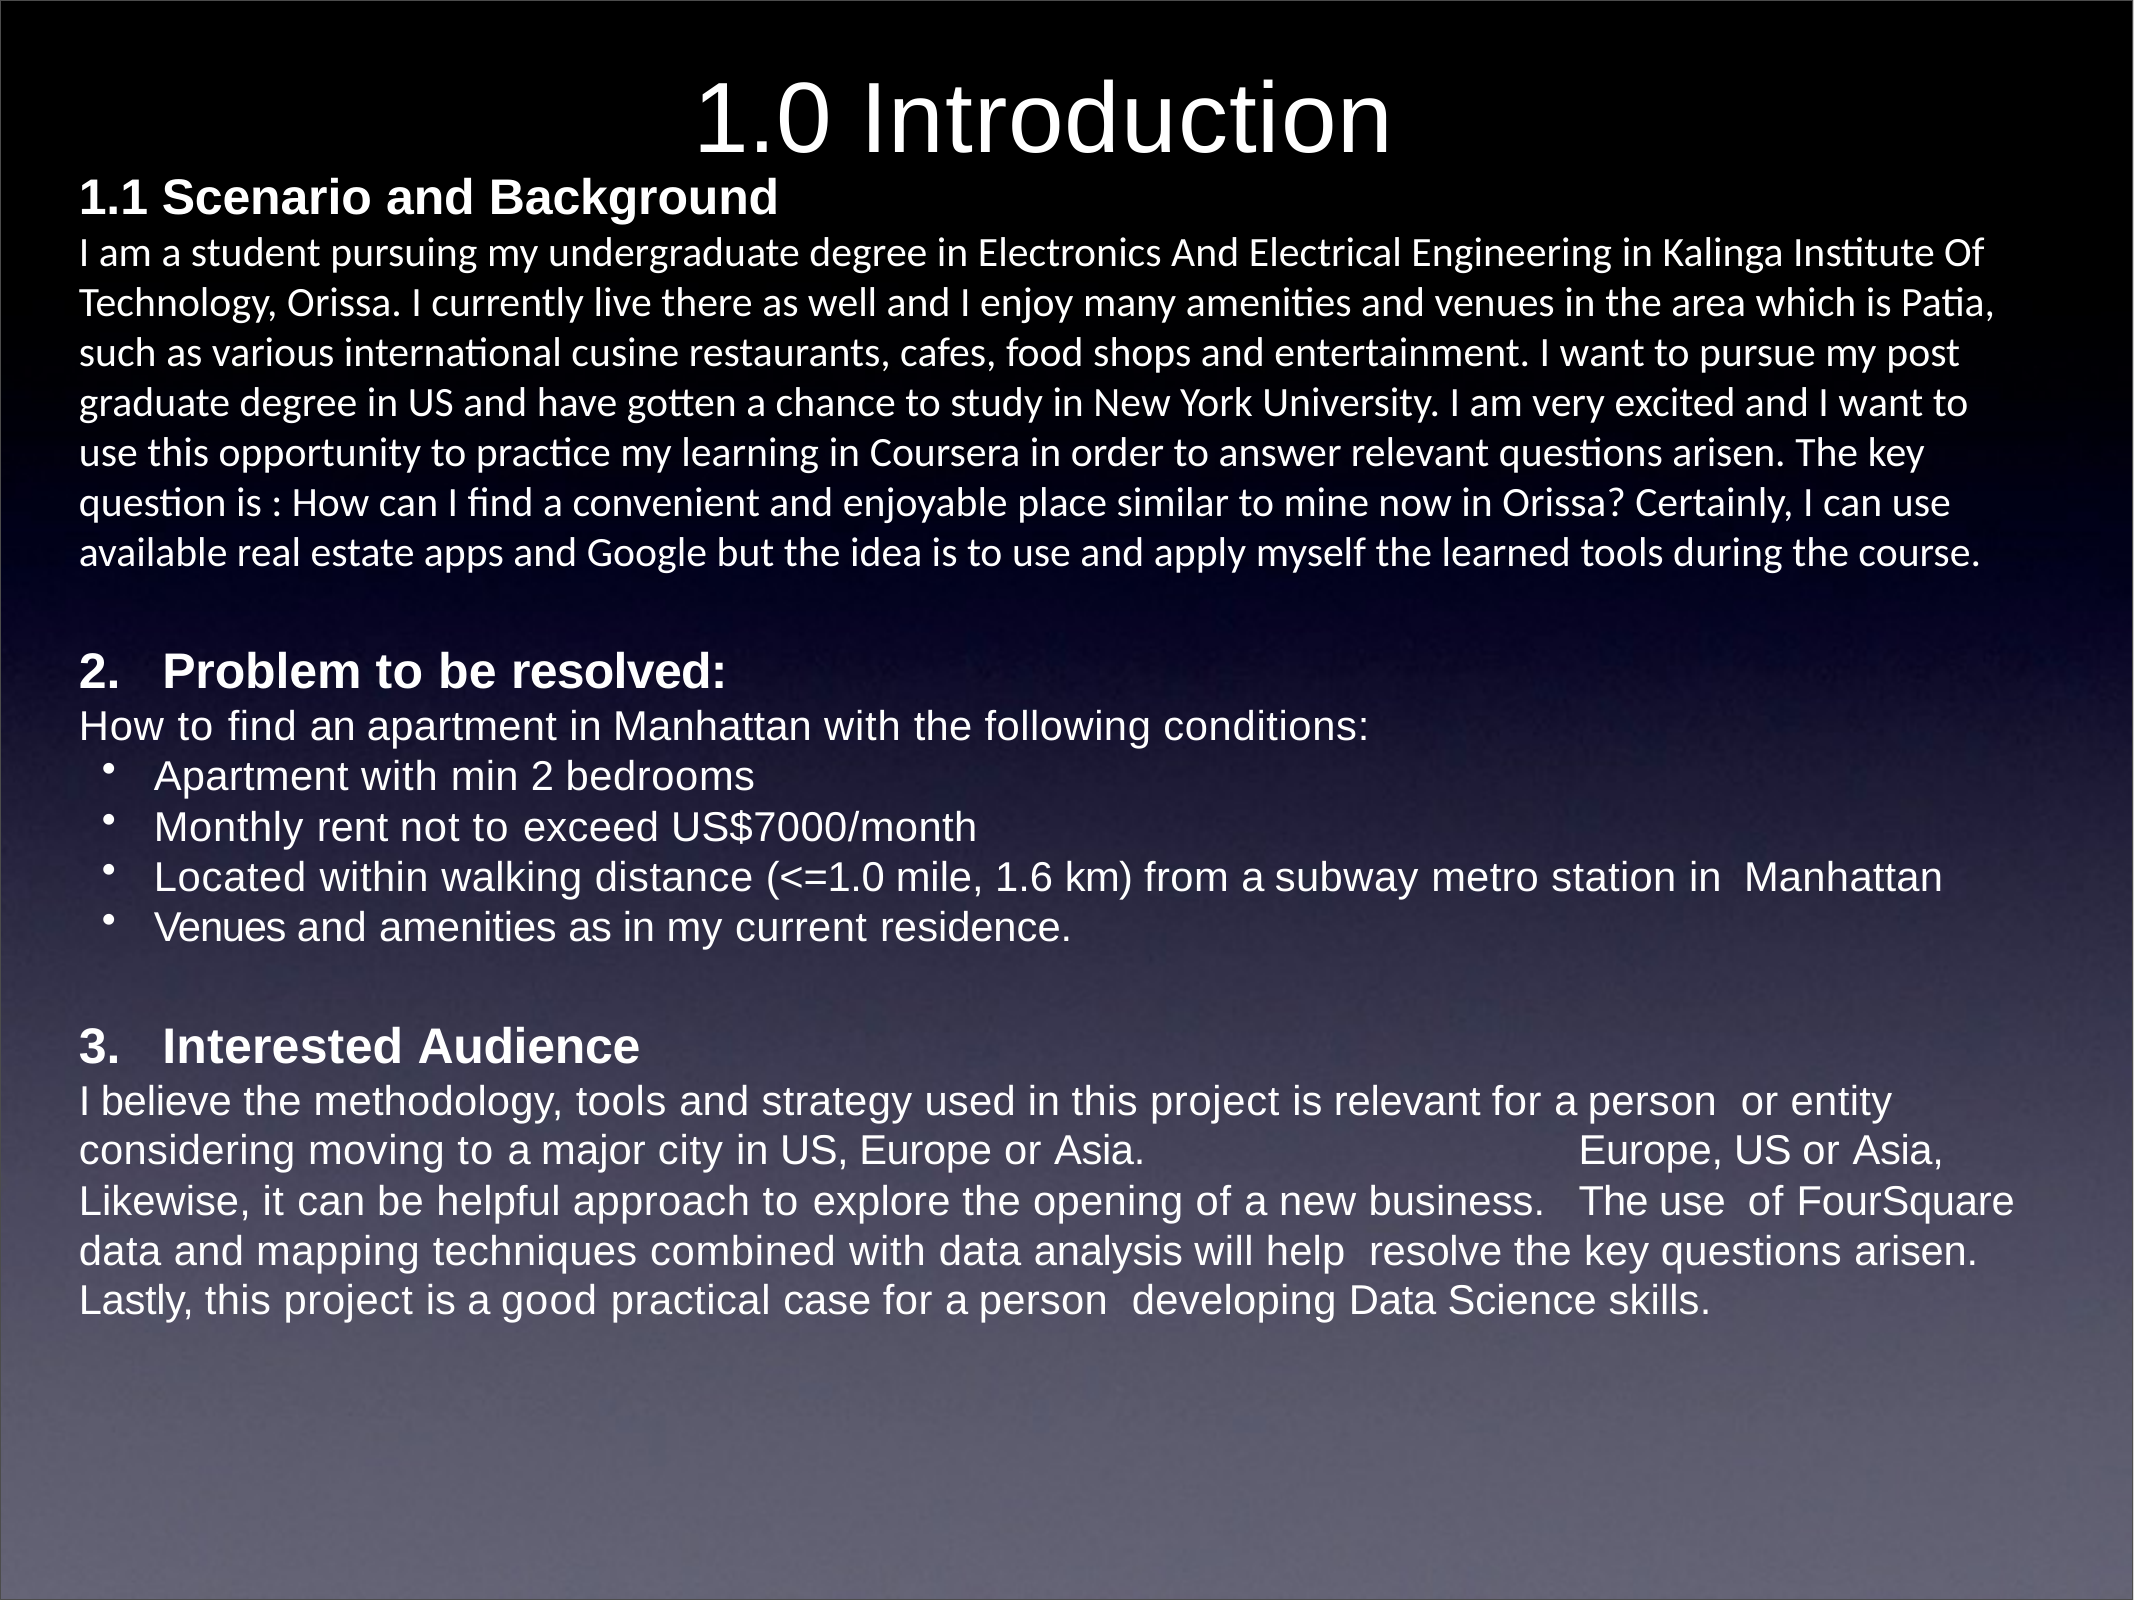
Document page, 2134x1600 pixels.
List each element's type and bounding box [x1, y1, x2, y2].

text_box [0, 0, 2134, 1600]
